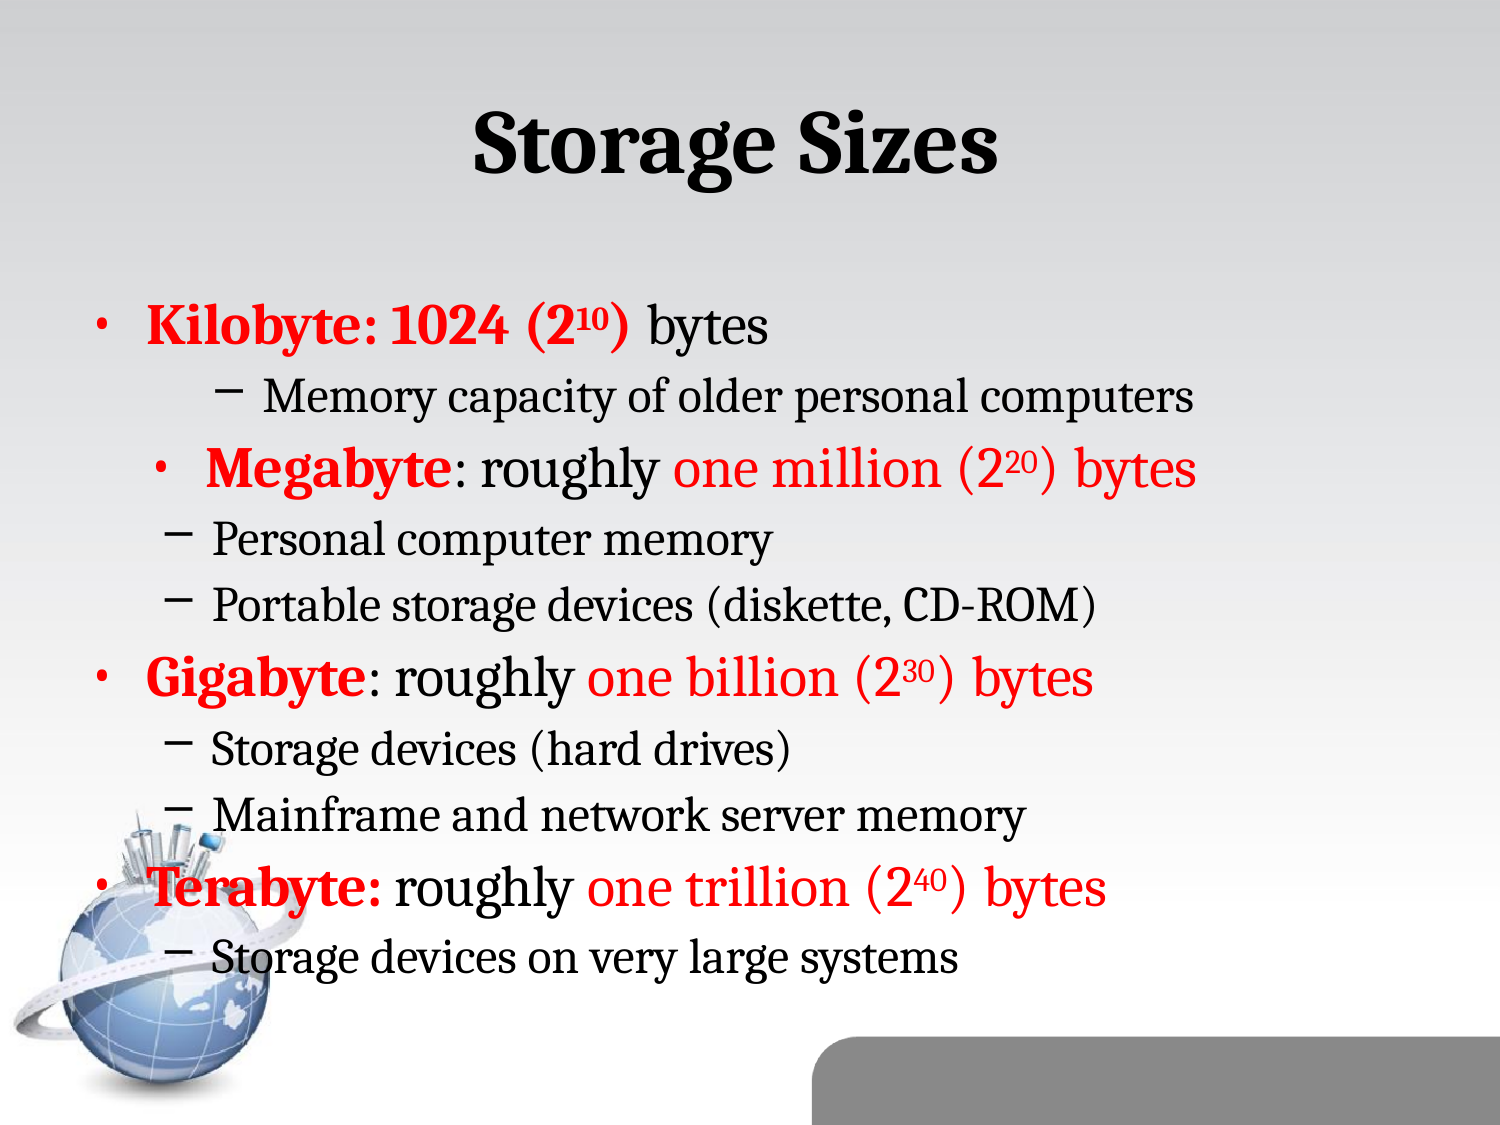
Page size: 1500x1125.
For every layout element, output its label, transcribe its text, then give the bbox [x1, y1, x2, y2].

text_box Kilobyte: 1024 (210) bytes Memory capacity of older personal computers Megabyte: roughly one million (220) bytes Personal computer memory Portable storage devices (diskette, CD-ROM) Gigabyte: roughly one billion (230) bytes Storage devices (hard drives) Mainframe and network server memory Terabyte: roughly one trillion (240) bytes Storage devices on very large systems [83, 277, 1203, 984]
title Storage Sizes [472, 79, 1028, 270]
picture [0, 0, 1500, 1125]
